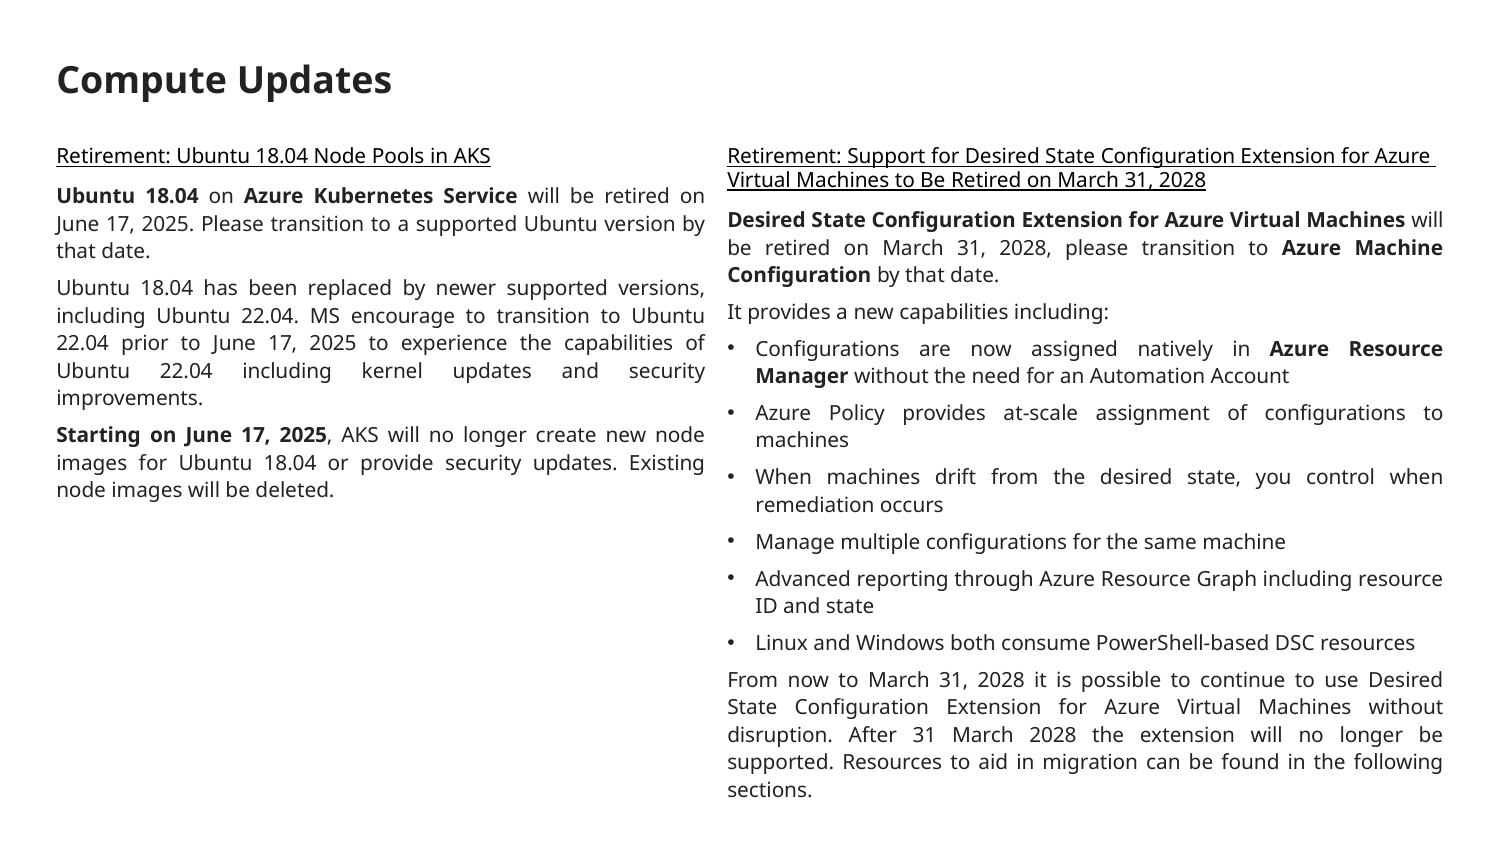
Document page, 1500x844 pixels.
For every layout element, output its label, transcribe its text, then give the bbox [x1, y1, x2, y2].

list Retirement: Ubuntu 18.04 Node Pools in AKS Ubuntu 18.04 on Azure Kubernetes Service will be retired on June 17, 2025. Please transition to a supported Ubuntu version by that date. Ubuntu 18.04 has been replaced by newer supported versions, including Ubuntu 22.04. MS encourage to transition to Ubuntu 22.04 prior to June 17, 2025 to experience the capabilities of Ubuntu 22.04 including kernel updates and security improvements. Starting on June 17, 2025, AKS will no longer create new node images for Ubuntu 18.04 or provide security updates. Existing node images will be deleted. [56, 140, 706, 760]
list Retirement: Support for Desired State Configuration Extension for Azure Virtual Machines to Be Retired on March 31, 2028 Desired State Configuration Extension for Azure Virtual Machines will be retired on March 31, 2028, please transition to Azure Machine Configuration by that date. It provides a new capabilities including: Configurations are now assigned natively in Azure Resource Manager without the need for an Automation Account Azure Policy provides at-scale assignment of configurations to machines When machines drift from the desired state, you control when remediation occurs Manage multiple configurations for the same machine Advanced reporting through Azure Resource Graph including resource ID and state Linux and Windows both consume PowerShell-based DSC resources From now to March 31, 2028 it is possible to continue to use Desired State Configuration Extension for Azure Virtual Machines without disruption. After 31 March 2028 the extension will no longer be supported. Resources to aid in migration can be found in the following sections. [727, 140, 1444, 760]
title Compute Updates [56, 56, 1444, 113]
